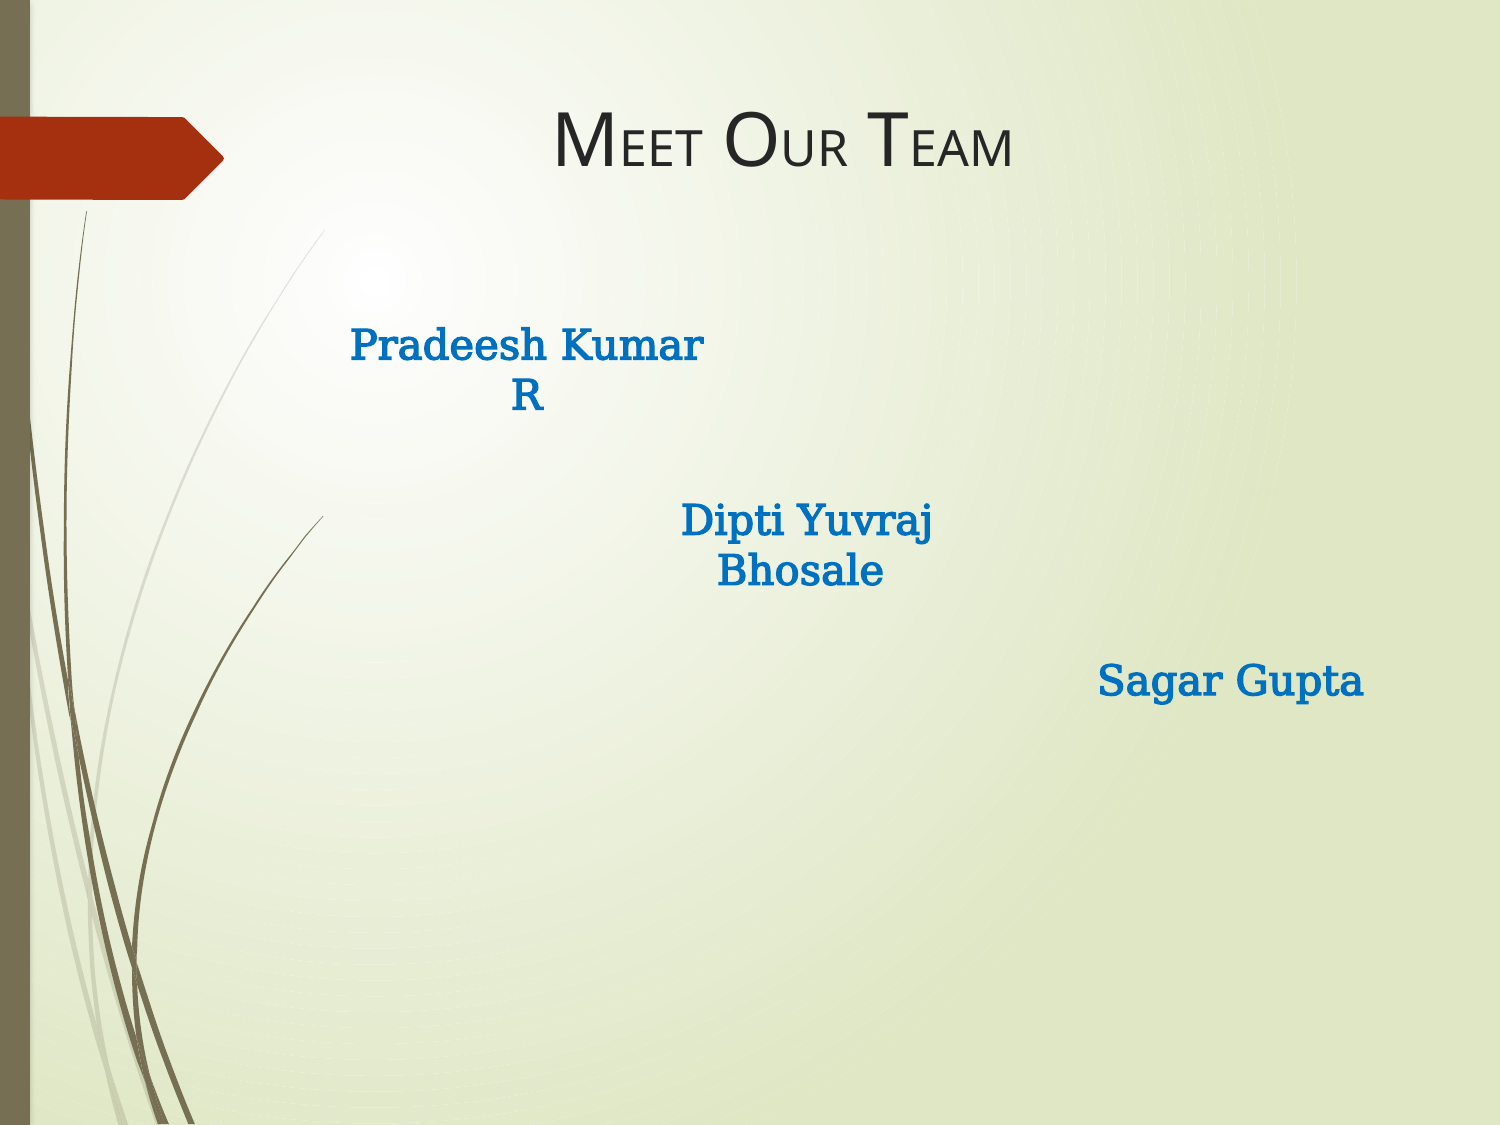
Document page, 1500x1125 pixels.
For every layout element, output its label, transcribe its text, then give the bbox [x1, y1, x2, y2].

text_box Sagar Gupta [1019, 645, 1442, 711]
text_box Dipti Yuvraj Bhosale [625, 485, 989, 601]
title MEET OUR TEAM [242, 84, 1324, 295]
text_box Pradeesh Kumar R [320, 310, 733, 425]
